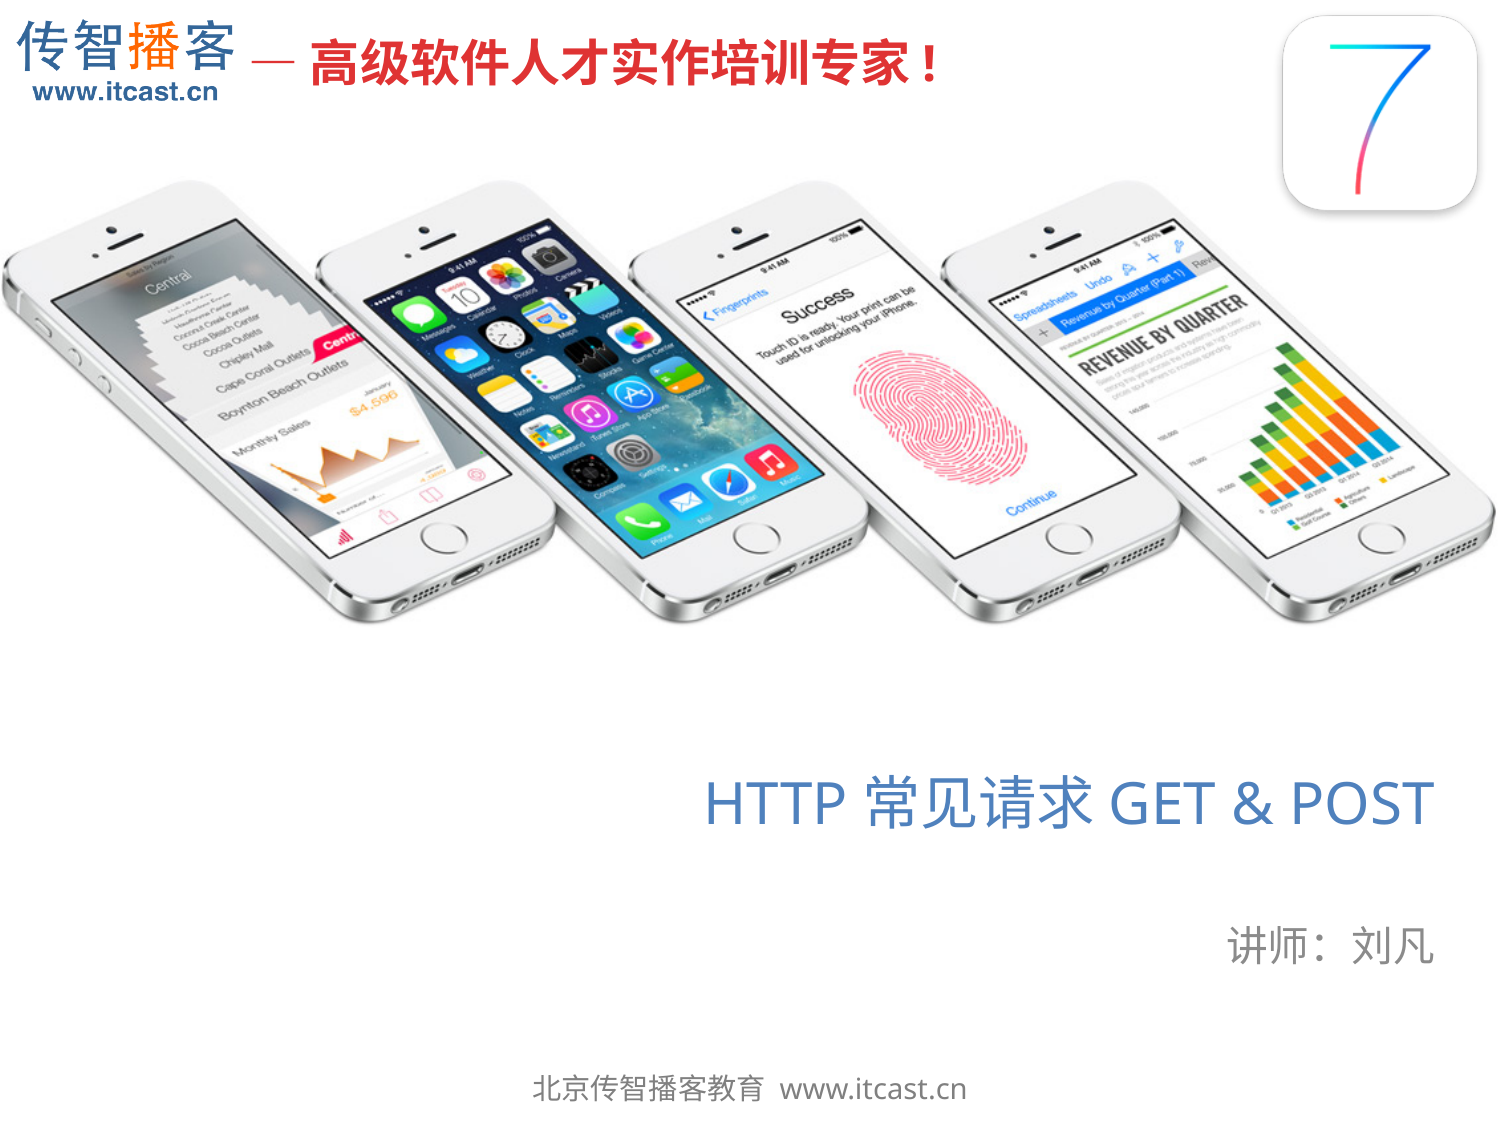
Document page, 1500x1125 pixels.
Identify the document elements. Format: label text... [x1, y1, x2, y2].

picture [0, 0, 1500, 628]
subtitle 讲师：刘凡 [55, 912, 1450, 1036]
picture [16, 19, 234, 101]
title HTTP常见请求GET & POST [55, 758, 1450, 912]
